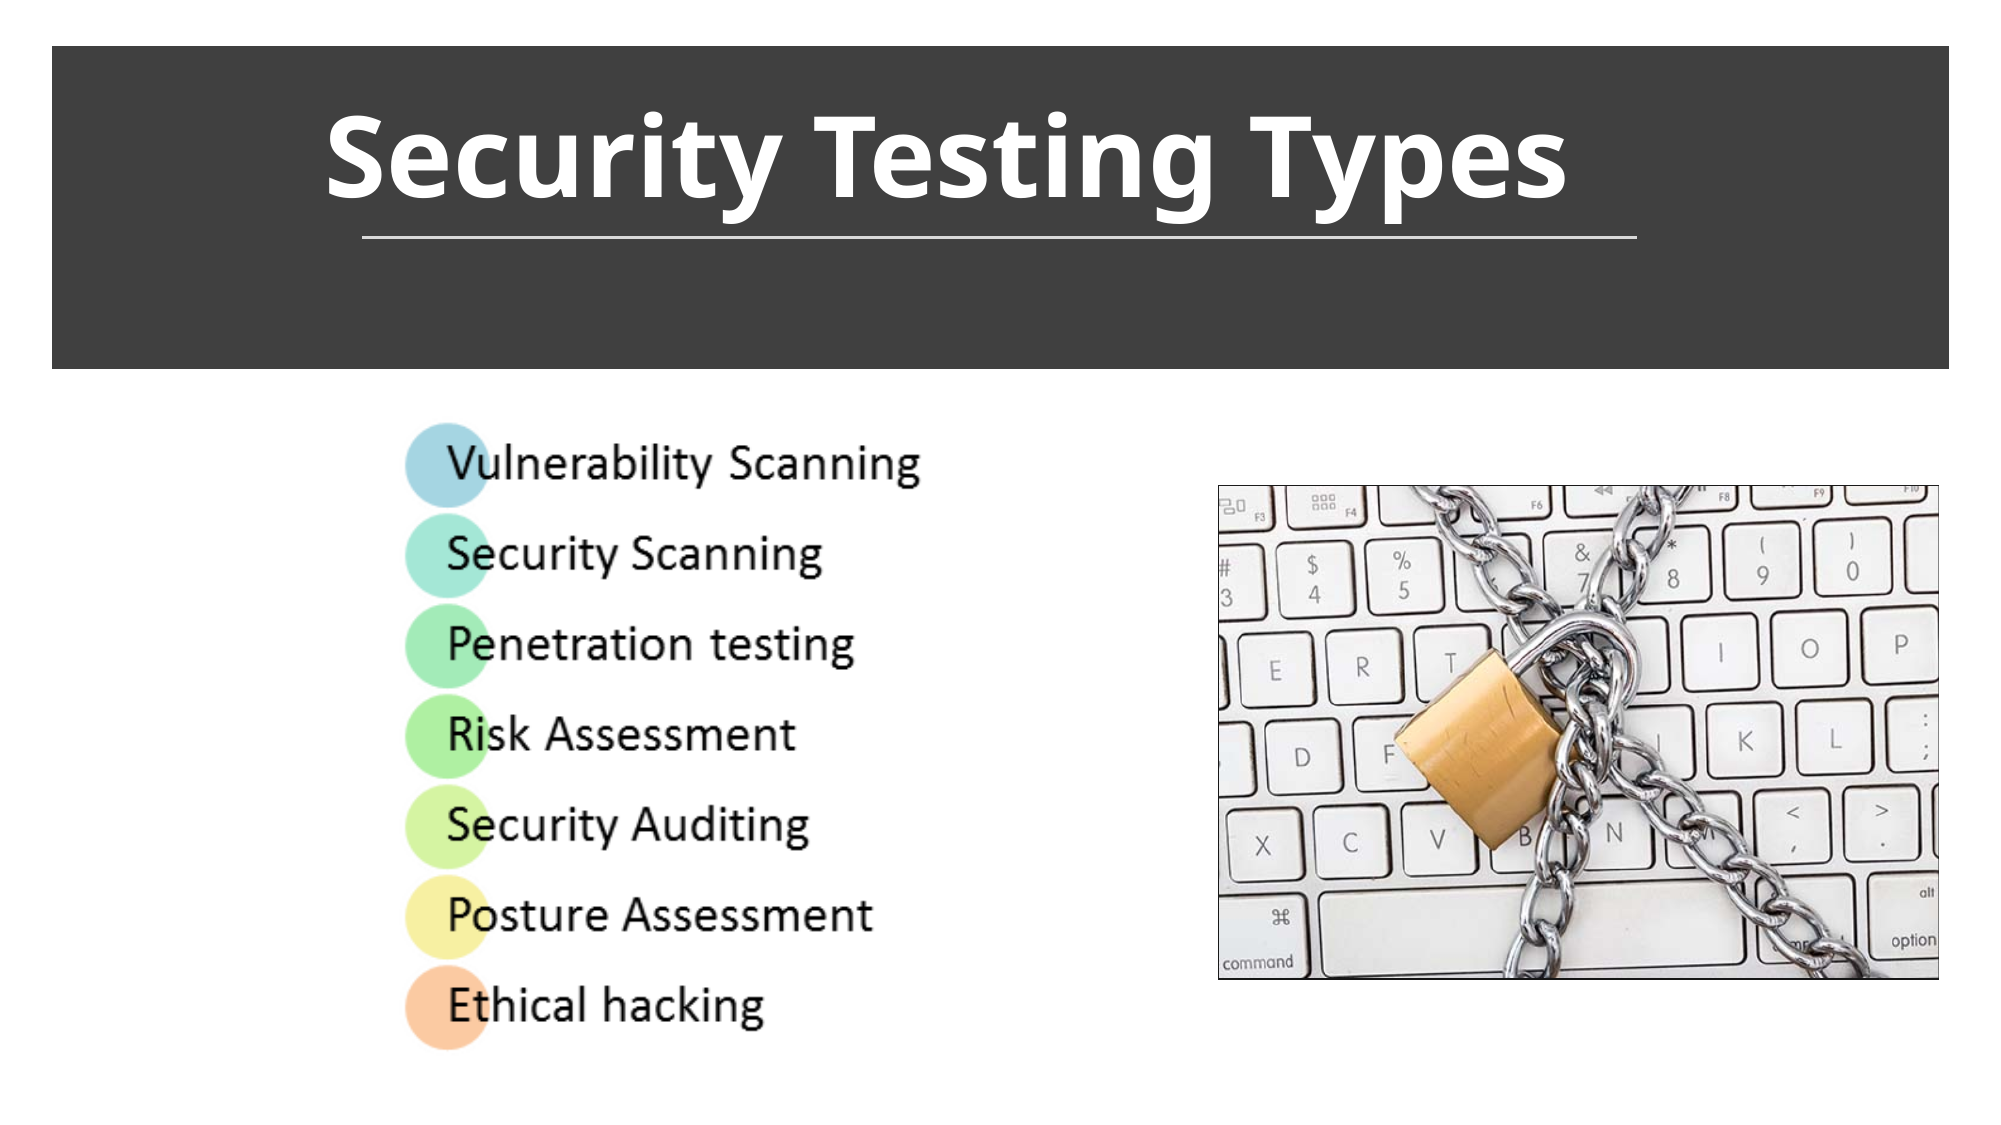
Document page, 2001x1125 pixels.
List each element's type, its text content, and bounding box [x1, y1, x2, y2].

title Security Testing Types [86, 76, 1914, 230]
text_box [61, 55, 1939, 360]
picture [1218, 485, 1939, 980]
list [112, 412, 1196, 1069]
